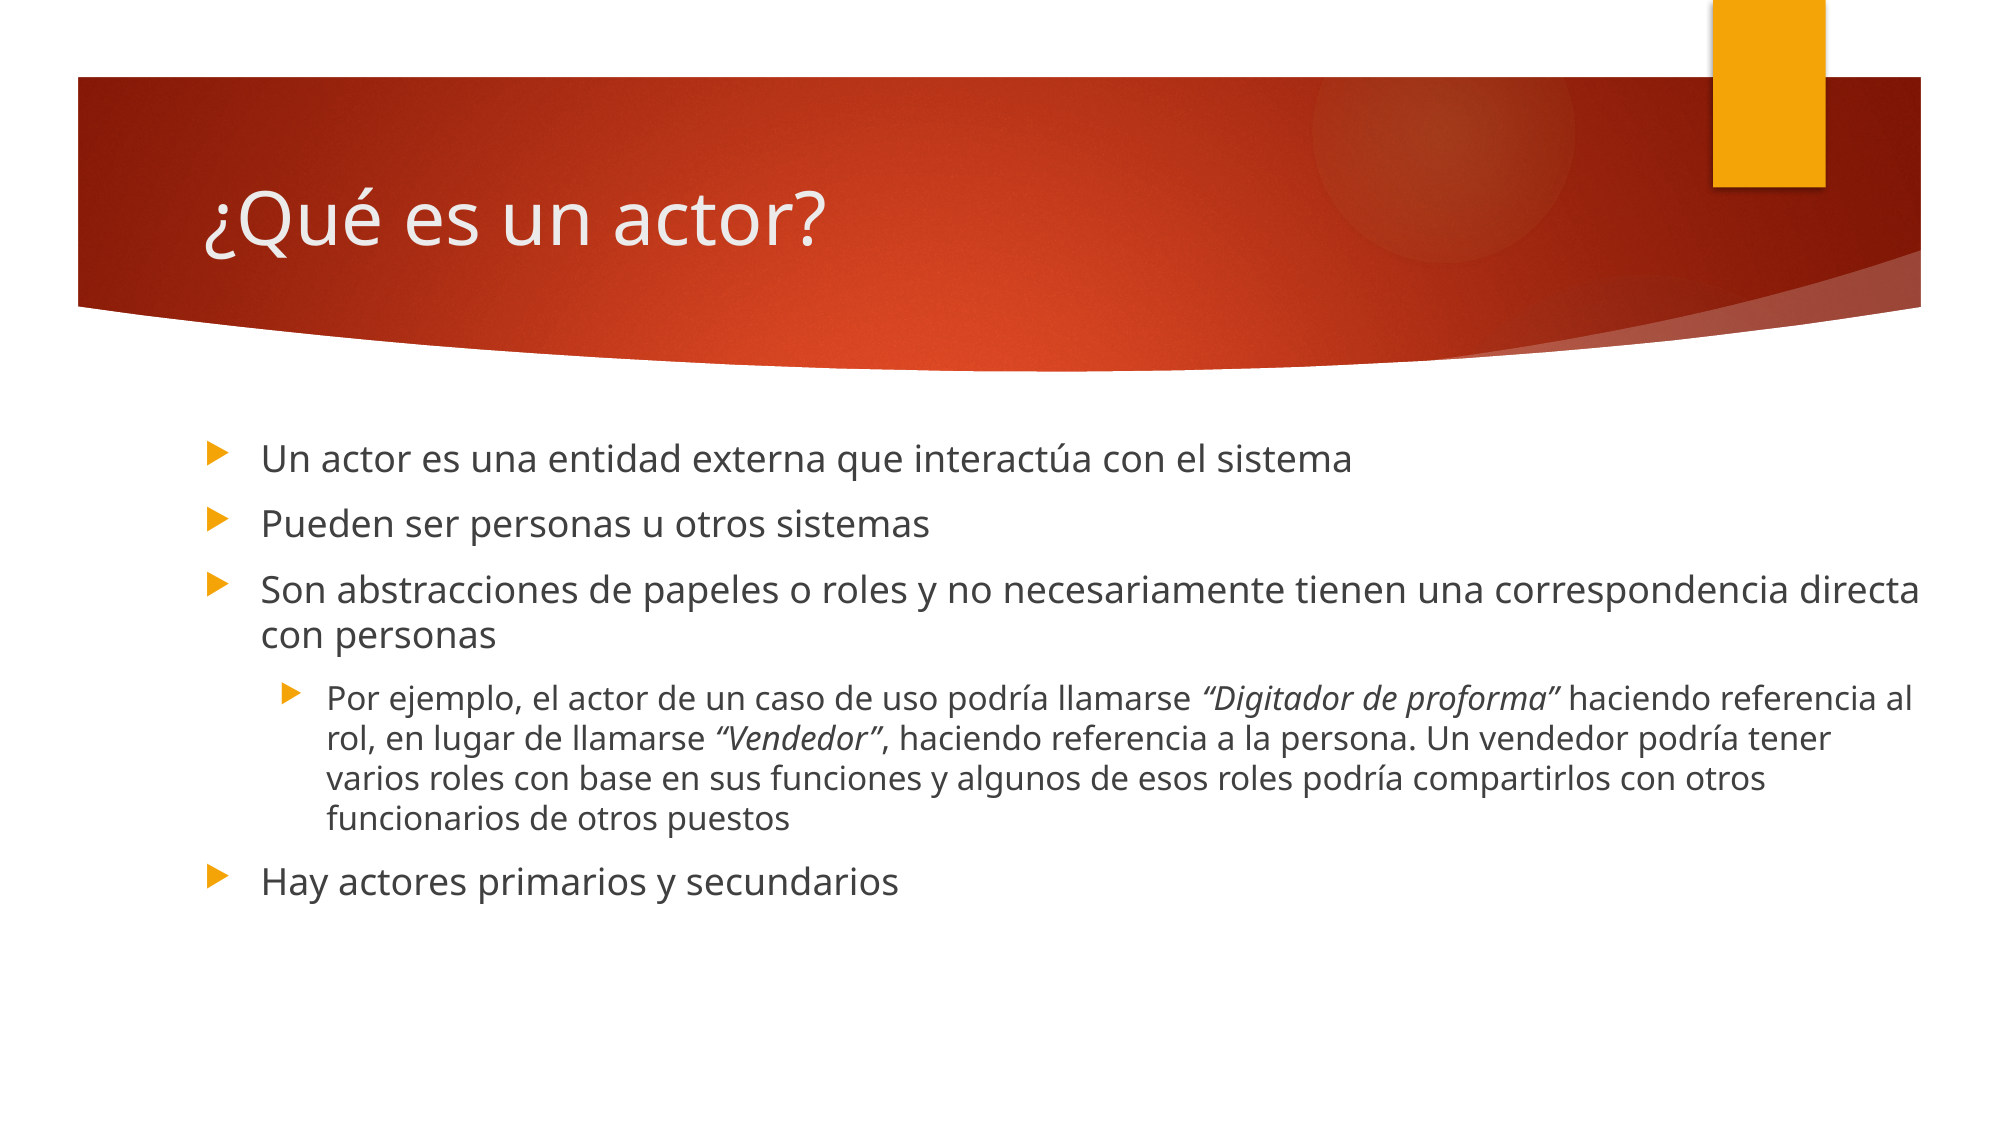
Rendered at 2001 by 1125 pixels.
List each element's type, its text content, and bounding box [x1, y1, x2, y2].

list Un actor es una entidad externa que interactúa con el sistema Pueden ser personas u otros sistemas Son abstracciones de papeles o roles y no necesariamente tienen una correspondencia directa con personas Por ejemplo, el actor de un caso de uso podría llamarse “Digitador de proforma” haciendo referencia al rol, en lugar de llamarse “Vendedor”, haciendo referencia a la persona. Un vendedor podría tener varios roles con base en sus funciones y algunos de esos roles podría compartirlos con otros funcionarios de otros puestos Hay actores primarios y secundarios [189, 427, 1948, 1072]
title ¿Qué es un actor? [189, 155, 1627, 275]
